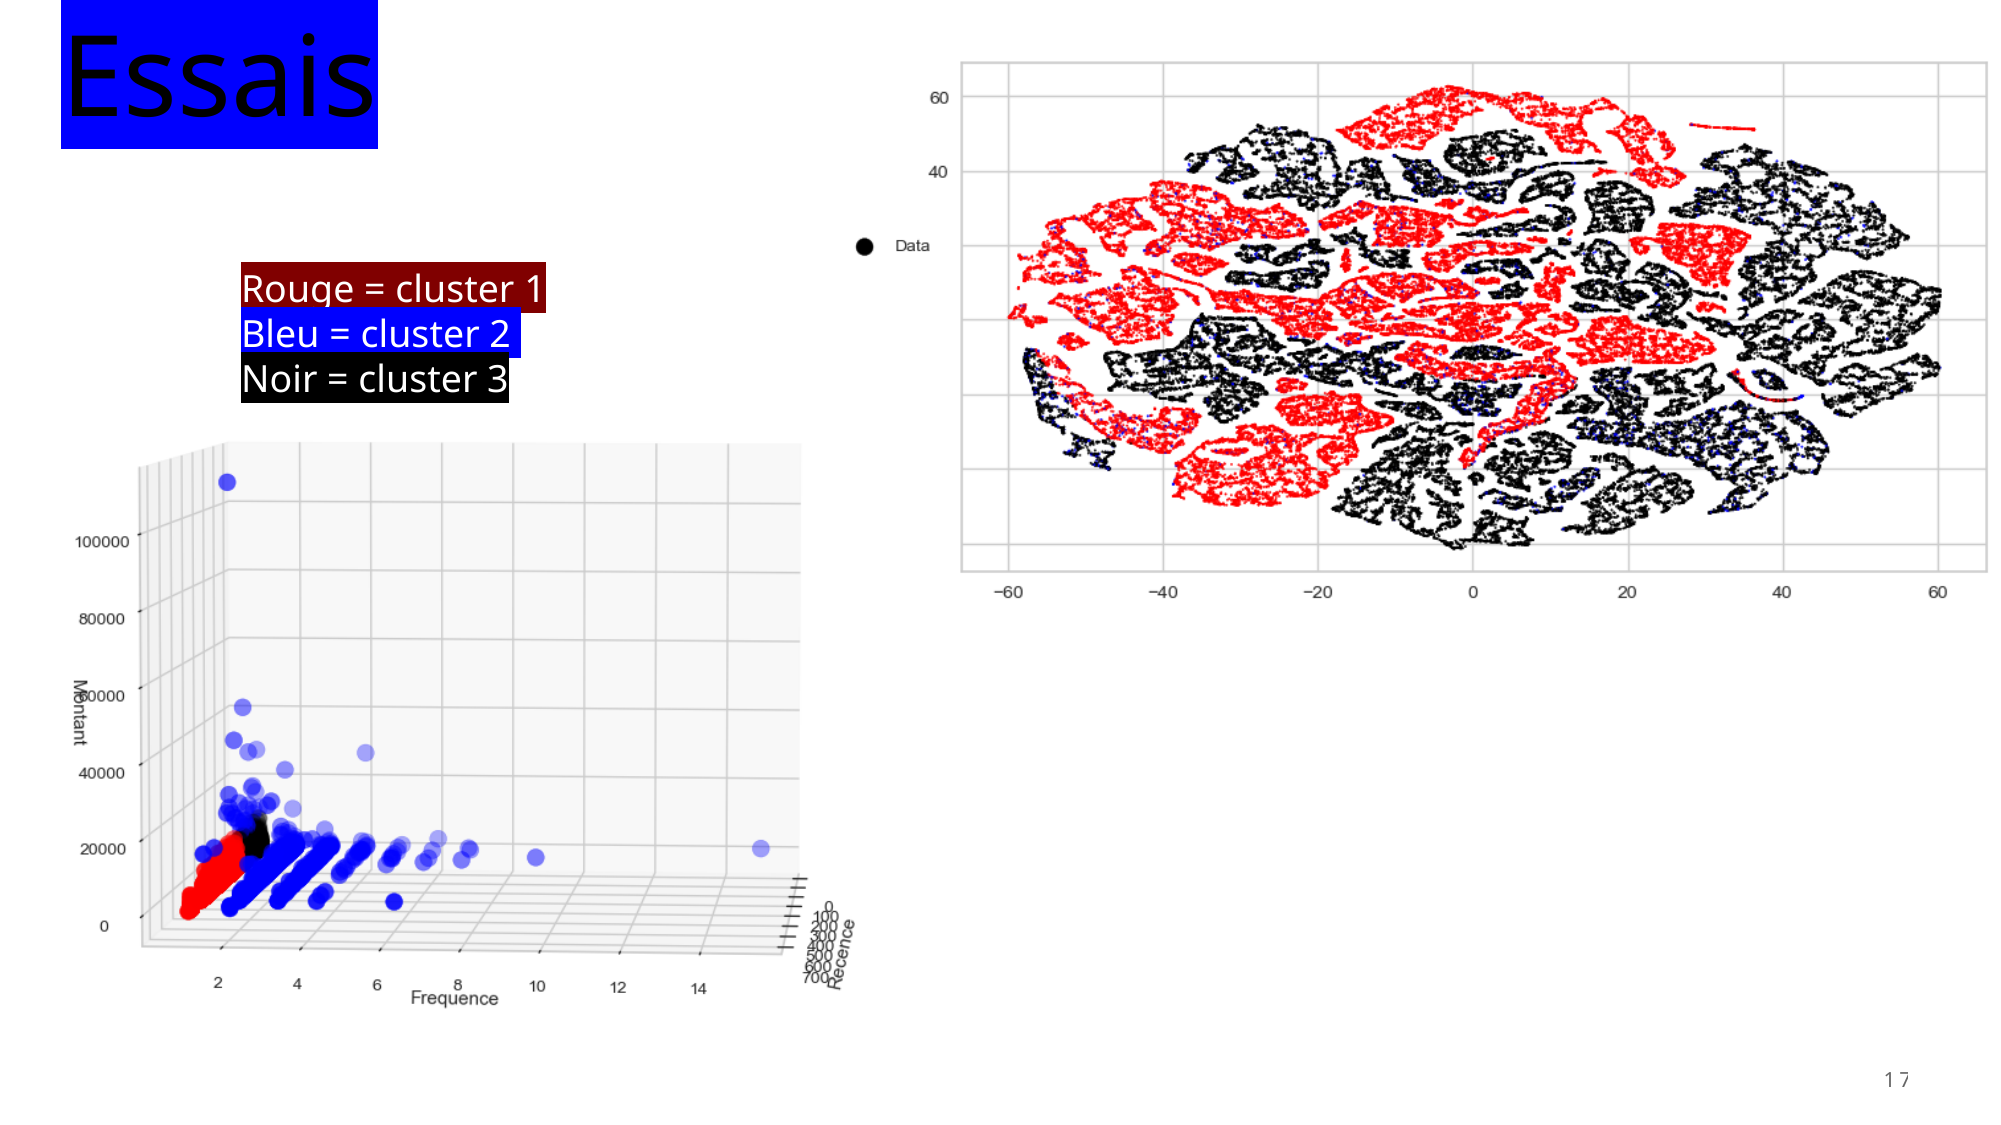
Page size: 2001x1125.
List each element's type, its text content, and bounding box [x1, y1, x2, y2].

slide_number 17 [1637, 1042, 1927, 1119]
title Essais [46, 0, 1495, 147]
picture [0, 51, 2000, 1125]
